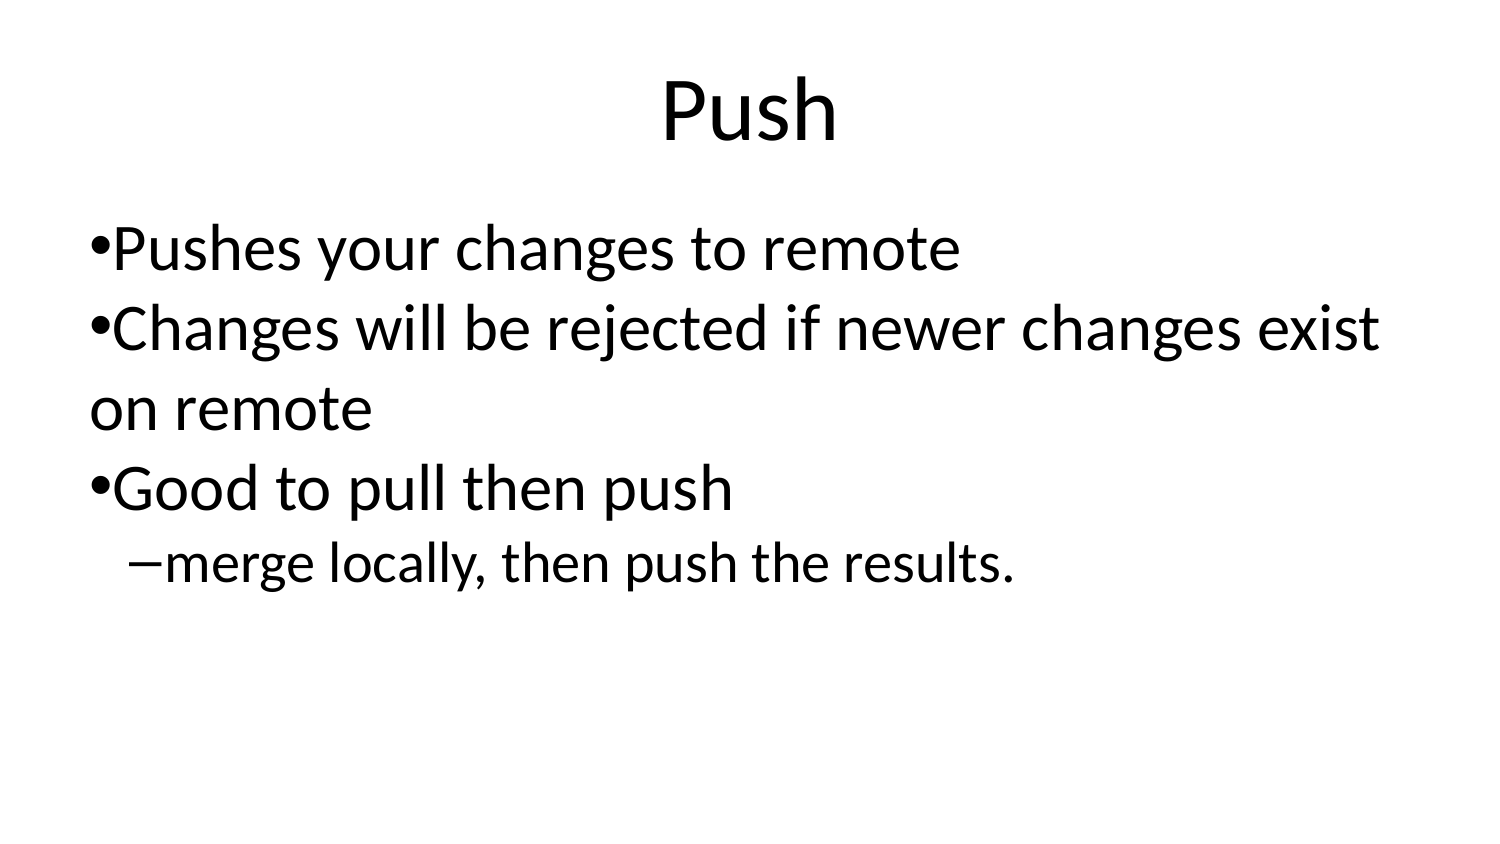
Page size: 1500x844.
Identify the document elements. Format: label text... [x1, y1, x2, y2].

text_box Pushes your changes to remote Changes will be rejected if newer changes exist on remote Good to pull then push merge locally, then push the results. [75, 196, 1425, 754]
text_box Push [75, 33, 1425, 175]
